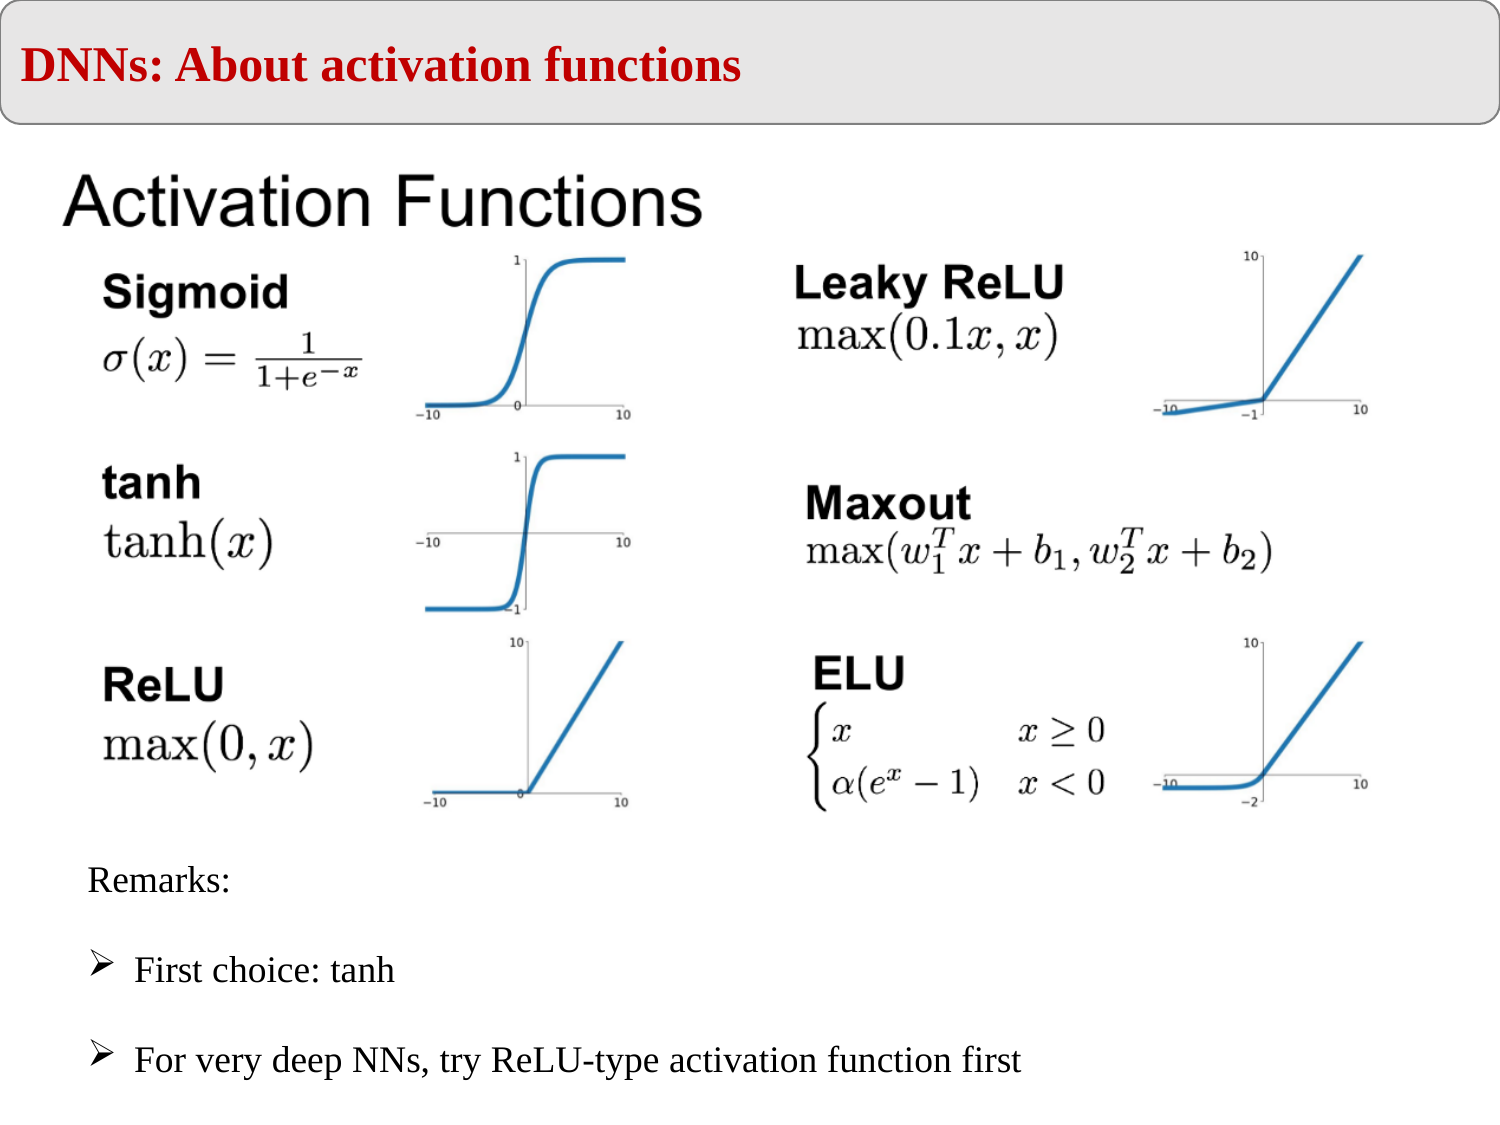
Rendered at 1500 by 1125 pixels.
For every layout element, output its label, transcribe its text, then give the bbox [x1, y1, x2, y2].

text_box Remarks: First choice: tanh For very deep NNs, try ReLU-type activation function first [72, 848, 1428, 1088]
text_box DNNs: About activation functions [0, 0, 1500, 125]
picture [41, 135, 1459, 848]
